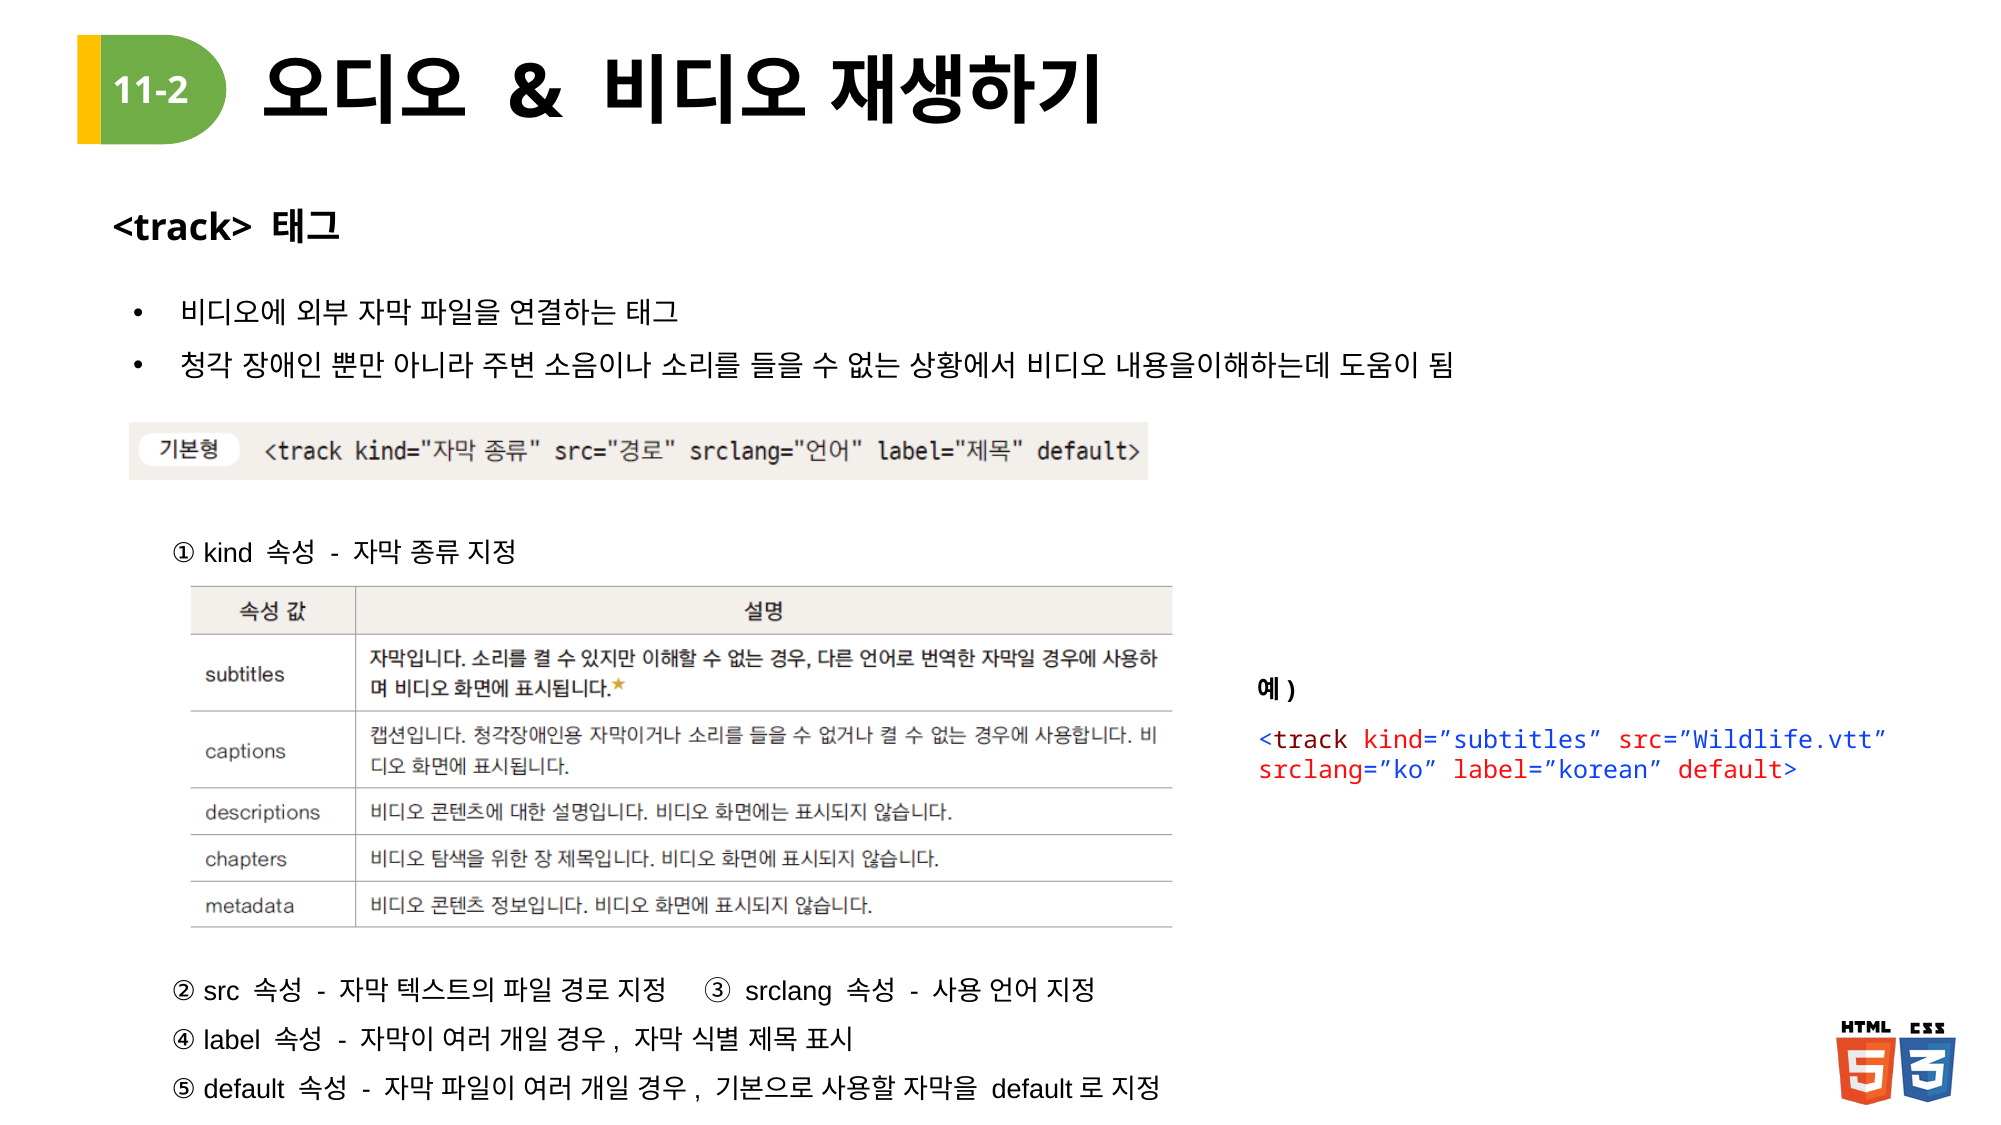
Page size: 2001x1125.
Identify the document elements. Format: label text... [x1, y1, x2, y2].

text_box <track> 태그 [97, 195, 804, 256]
picture [183, 577, 1178, 932]
picture [1824, 1019, 1959, 1105]
text_box 11-2 [97, 59, 216, 119]
text_box 비디오에 외부 자막 파일을 연결하는 태그 청각 장애인 뿐만 아니라 주변 소음이나 소리를 들을 수 없는 상황에서 비디오 내용을이해하는데 도움이 됨 [118, 269, 1613, 390]
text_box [1243, 665, 1983, 793]
text_box ① kind 속성 - 자막 종류 지정 ② src 속성 - 자막 텍스트의 파일 경로 지정 ③ srclang 속성 - 사용 언어 지정 ④ label 속성 - 자막이 여러 개일 경우, 자막 식별 제목 표시 ⑤ default 속성 - 자막 파일이 여러 개일 경우, 기본으로 사용할 자막을 default로 지정 [156, 511, 1663, 1111]
title 오디오 & 비디오 재생하기 [246, 38, 1739, 149]
picture [129, 422, 1148, 480]
